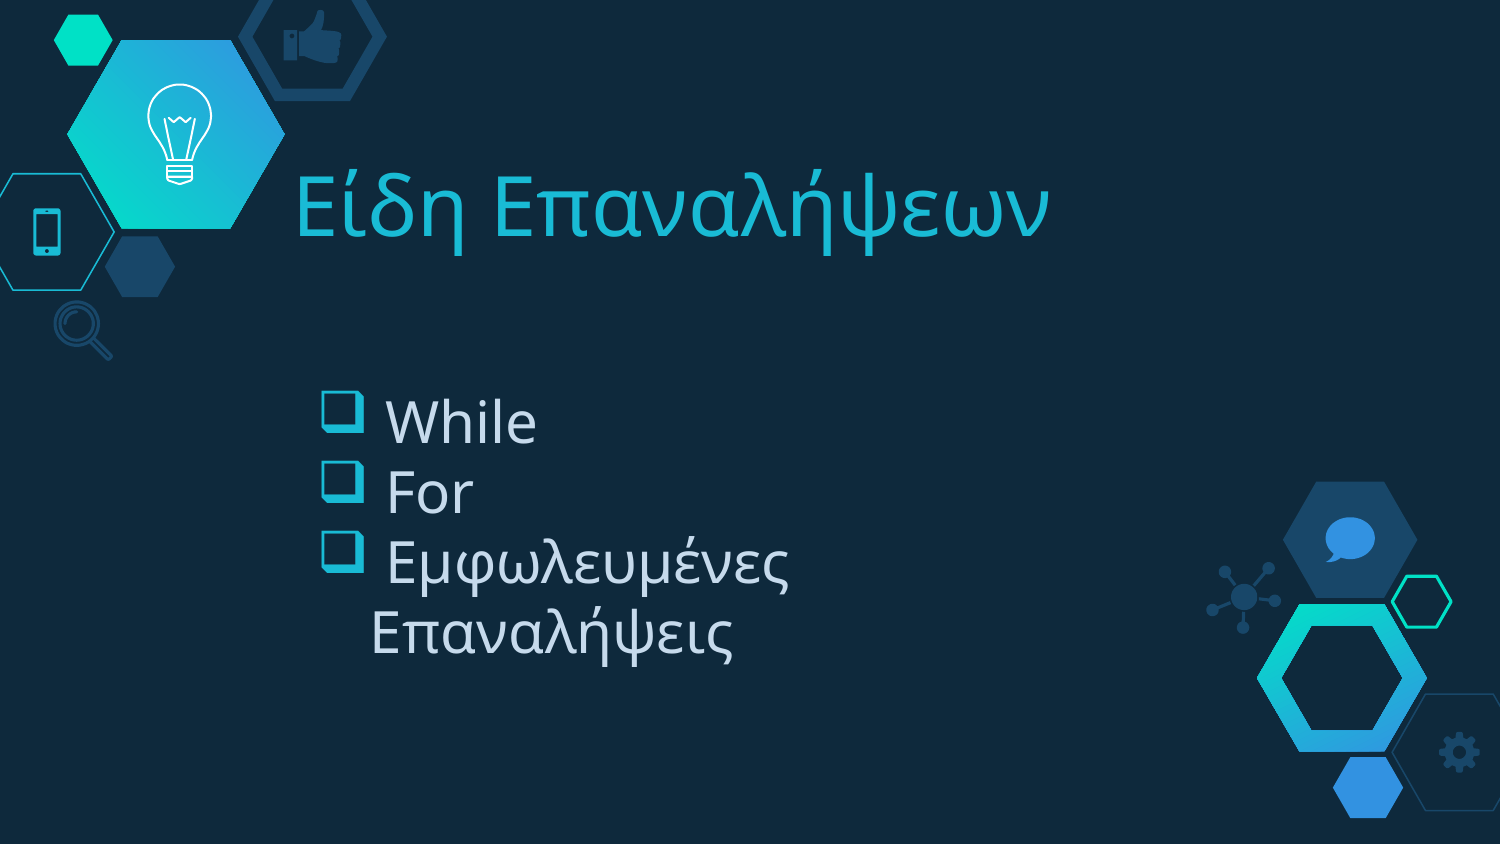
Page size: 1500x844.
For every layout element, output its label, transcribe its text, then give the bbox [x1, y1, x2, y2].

title Είδη Επαναλήψεων [277, 161, 1089, 268]
list While For Εμφωλευμένες Επαναλήψεις [284, 369, 1152, 643]
